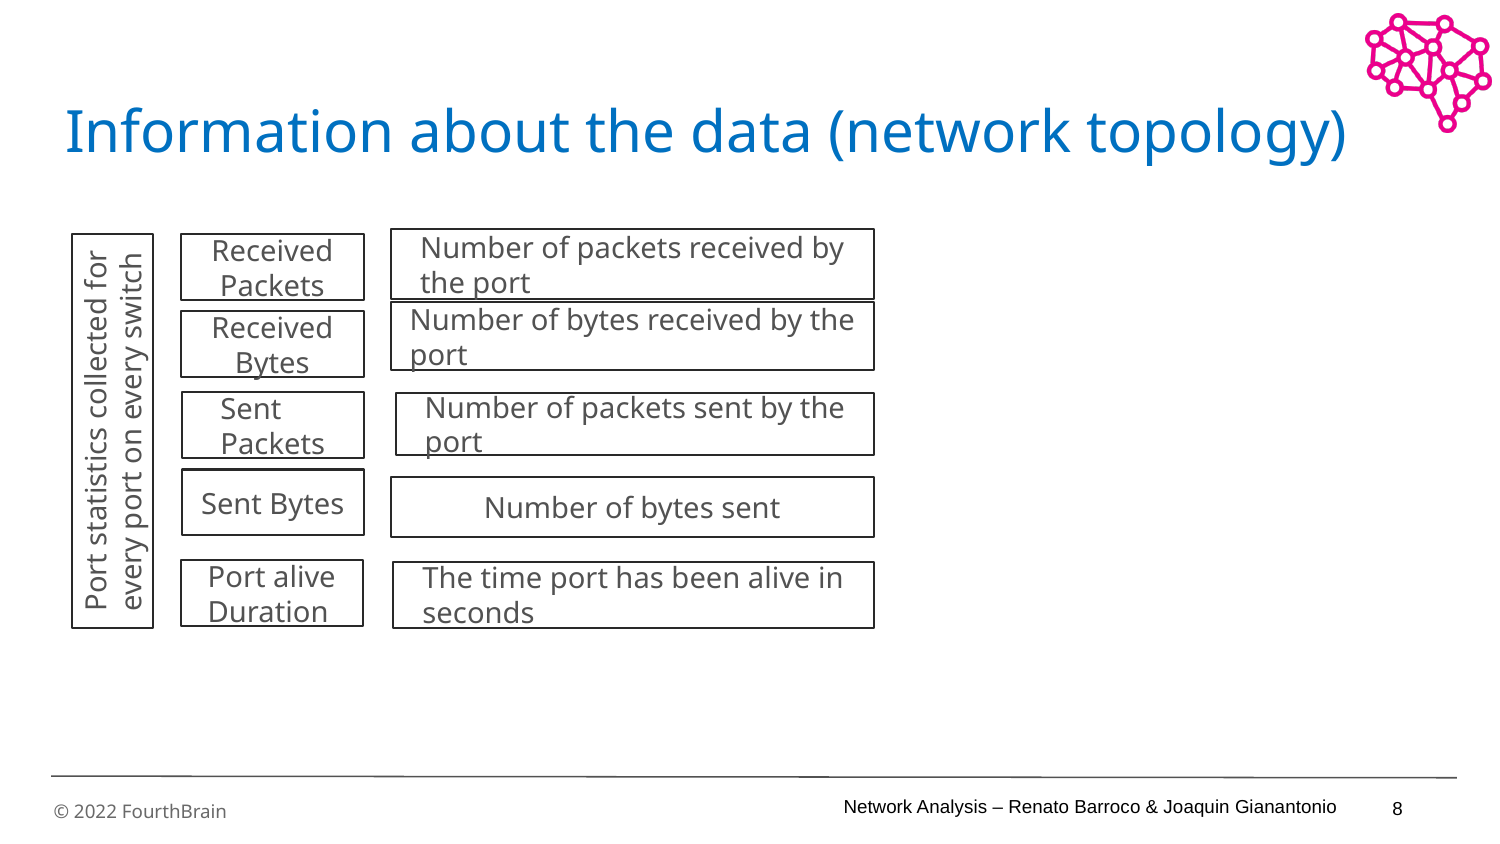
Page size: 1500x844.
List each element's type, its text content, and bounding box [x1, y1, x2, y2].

text_box Received Bytes [180, 311, 365, 378]
text_box Port statistics collected for every port on every switch [71, 234, 153, 628]
text_box Sent Packets [181, 392, 365, 458]
title Information about the data (network topology) [50, 78, 1448, 173]
text_box The time port has been alive in seconds [392, 561, 874, 628]
text_box Port alive Duration [180, 560, 364, 627]
text_box Number of packets received by the port [390, 228, 874, 300]
text_box Number of packets sent by the port [396, 392, 874, 455]
text_box Number of bytes received by the port [390, 301, 874, 371]
picture [1365, 13, 1492, 133]
text_box Sent Bytes [181, 469, 365, 536]
text_box Number of bytes sent [390, 477, 874, 538]
text_box Received Packets [180, 234, 365, 300]
